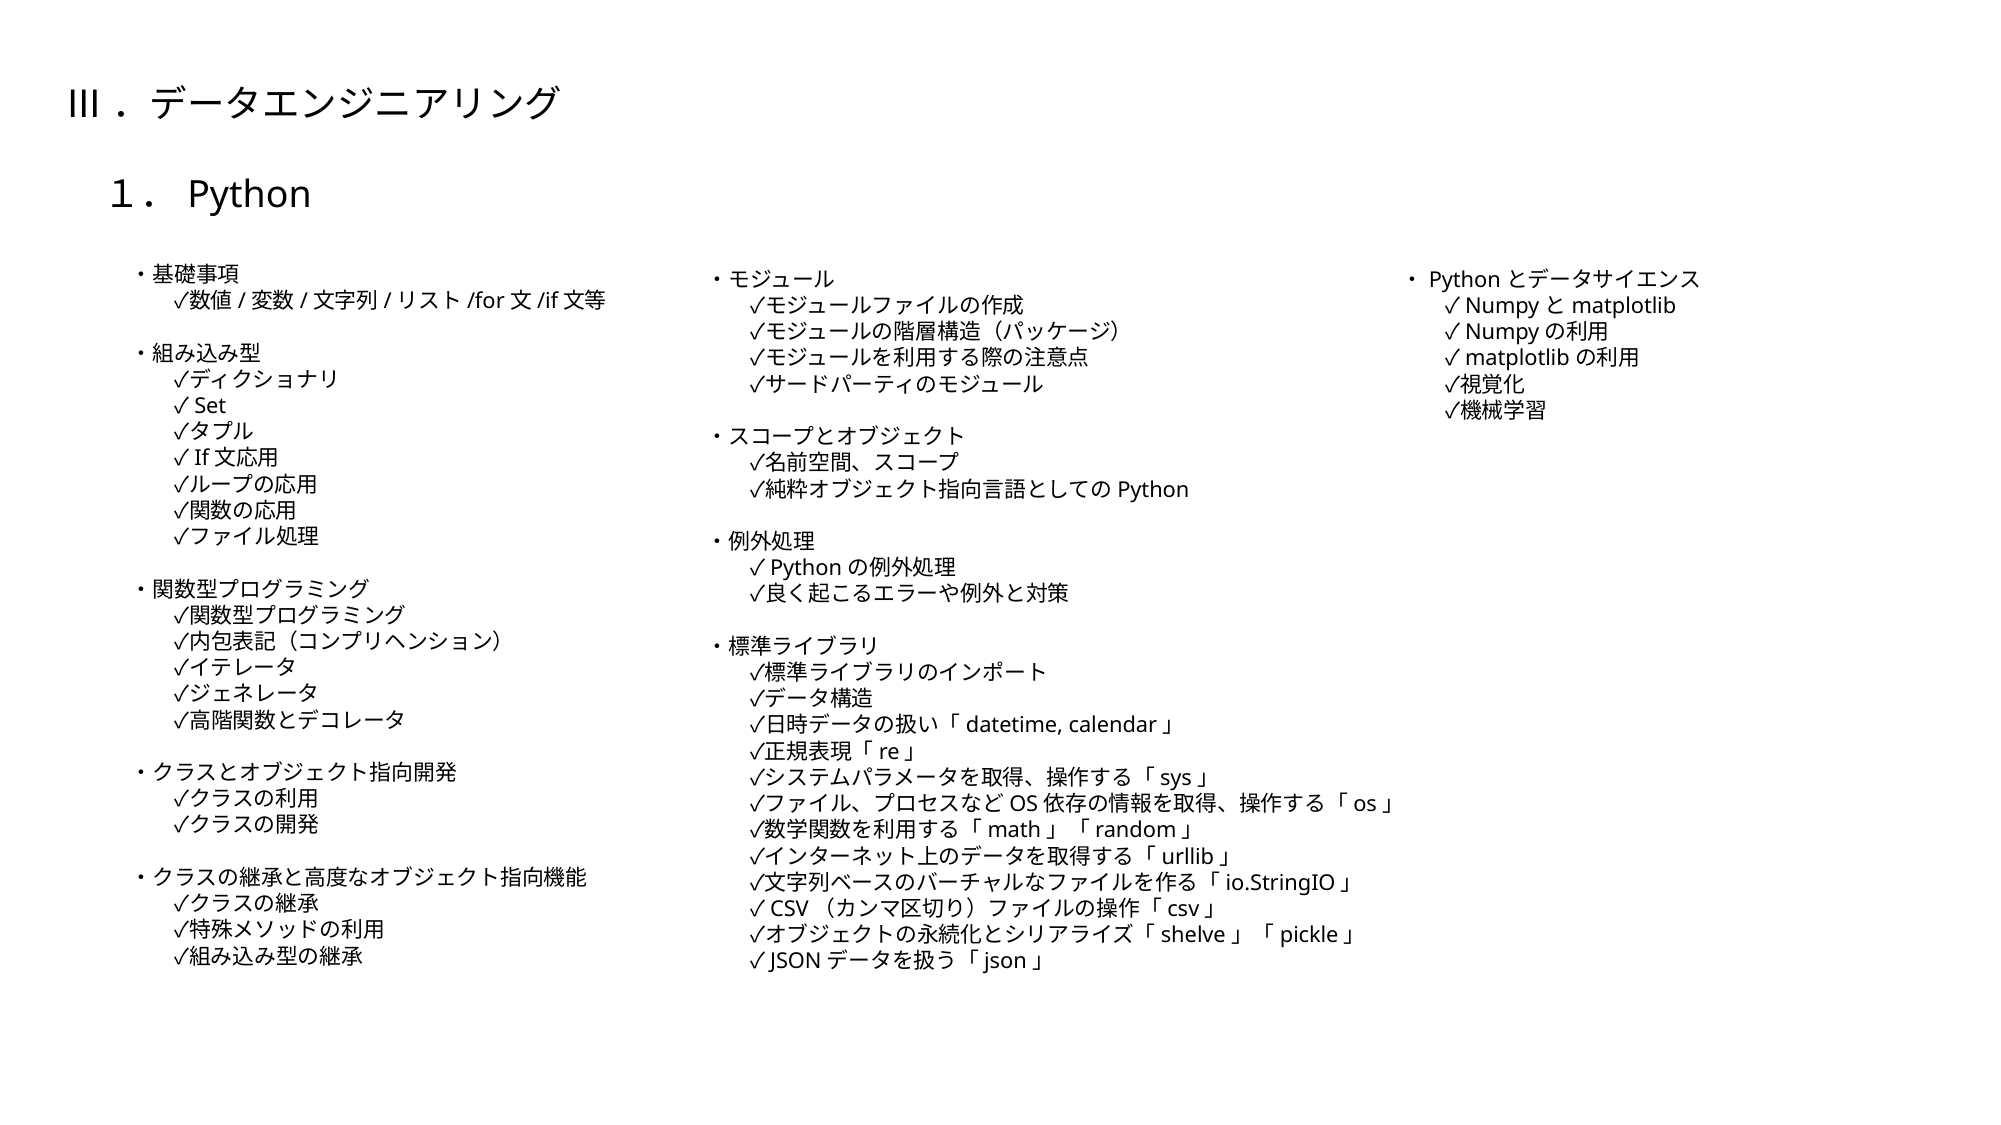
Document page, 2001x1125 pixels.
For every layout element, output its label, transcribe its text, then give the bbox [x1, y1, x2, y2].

text_box ・Pythonとデータサイエンス ✓Numpyとmatplotlib ✓Numpyの利用 ✓matplotlibの利用 ✓視覚化 ✓機械学習 [1386, 257, 2000, 431]
text_box Ⅲ．データエンジニアリング １．Python ・基礎事項 ✓数値/変数/文字列/リスト/for文/if文等 ・組み込み型 ✓ディクショナリ ✓Set ✓タプル ✓If文応用 ✓ループの応用 ✓関数の応用 ✓ファイル処理 ・関数型プログラミング ✓関数型プログラミング ✓内包表記（コンプリヘンション） ✓イテレータ ✓ジェネレータ ✓高階関数とデコレータ ・クラスとオブジェクト指向開発 ✓クラスの利用 ✓クラスの開発 ・クラスの継承と高度なオブジェクト指向機能 ✓クラスの継承 ✓特殊メソッドの利用 ✓組み込み型の継承 [50, 72, 1414, 976]
text_box ・モジュール ✓モジュールファイルの作成 ✓モジュールの階層構造（パッケージ） ✓モジュールを利用する際の注意点 ✓サードパーティのモジュール ・スコープとオブジェクト ✓名前空間、スコープ ✓純粋オブジェクト指向言語としてのPython ・例外処理 ✓Pythonの例外処理 ✓良く起こるエラーや例外と対策 ・標準ライブラリ ✓標準ライブラリのインポート ✓データ構造 ✓日時データの扱い「datetime, calendar」 ✓正規表現「re」 ✓システムパラメータを取得、操作する「sys」 ✓ファイル、プロセスなどOS依存の情報を取得、操作する「os」 ✓数学関数を利用する「math」「random」 ✓インターネット上のデータを取得する「urllib」 ✓文字列ベースのバーチャルなファイルを作る「io.StringIO」 ✓CSV（カンマ区切り）ファイルの操作「csv」 ✓オブジェクトの永続化とシリアライズ「shelve」「pickle」 ✓JSONデータを扱う「json」 [626, 257, 1445, 981]
